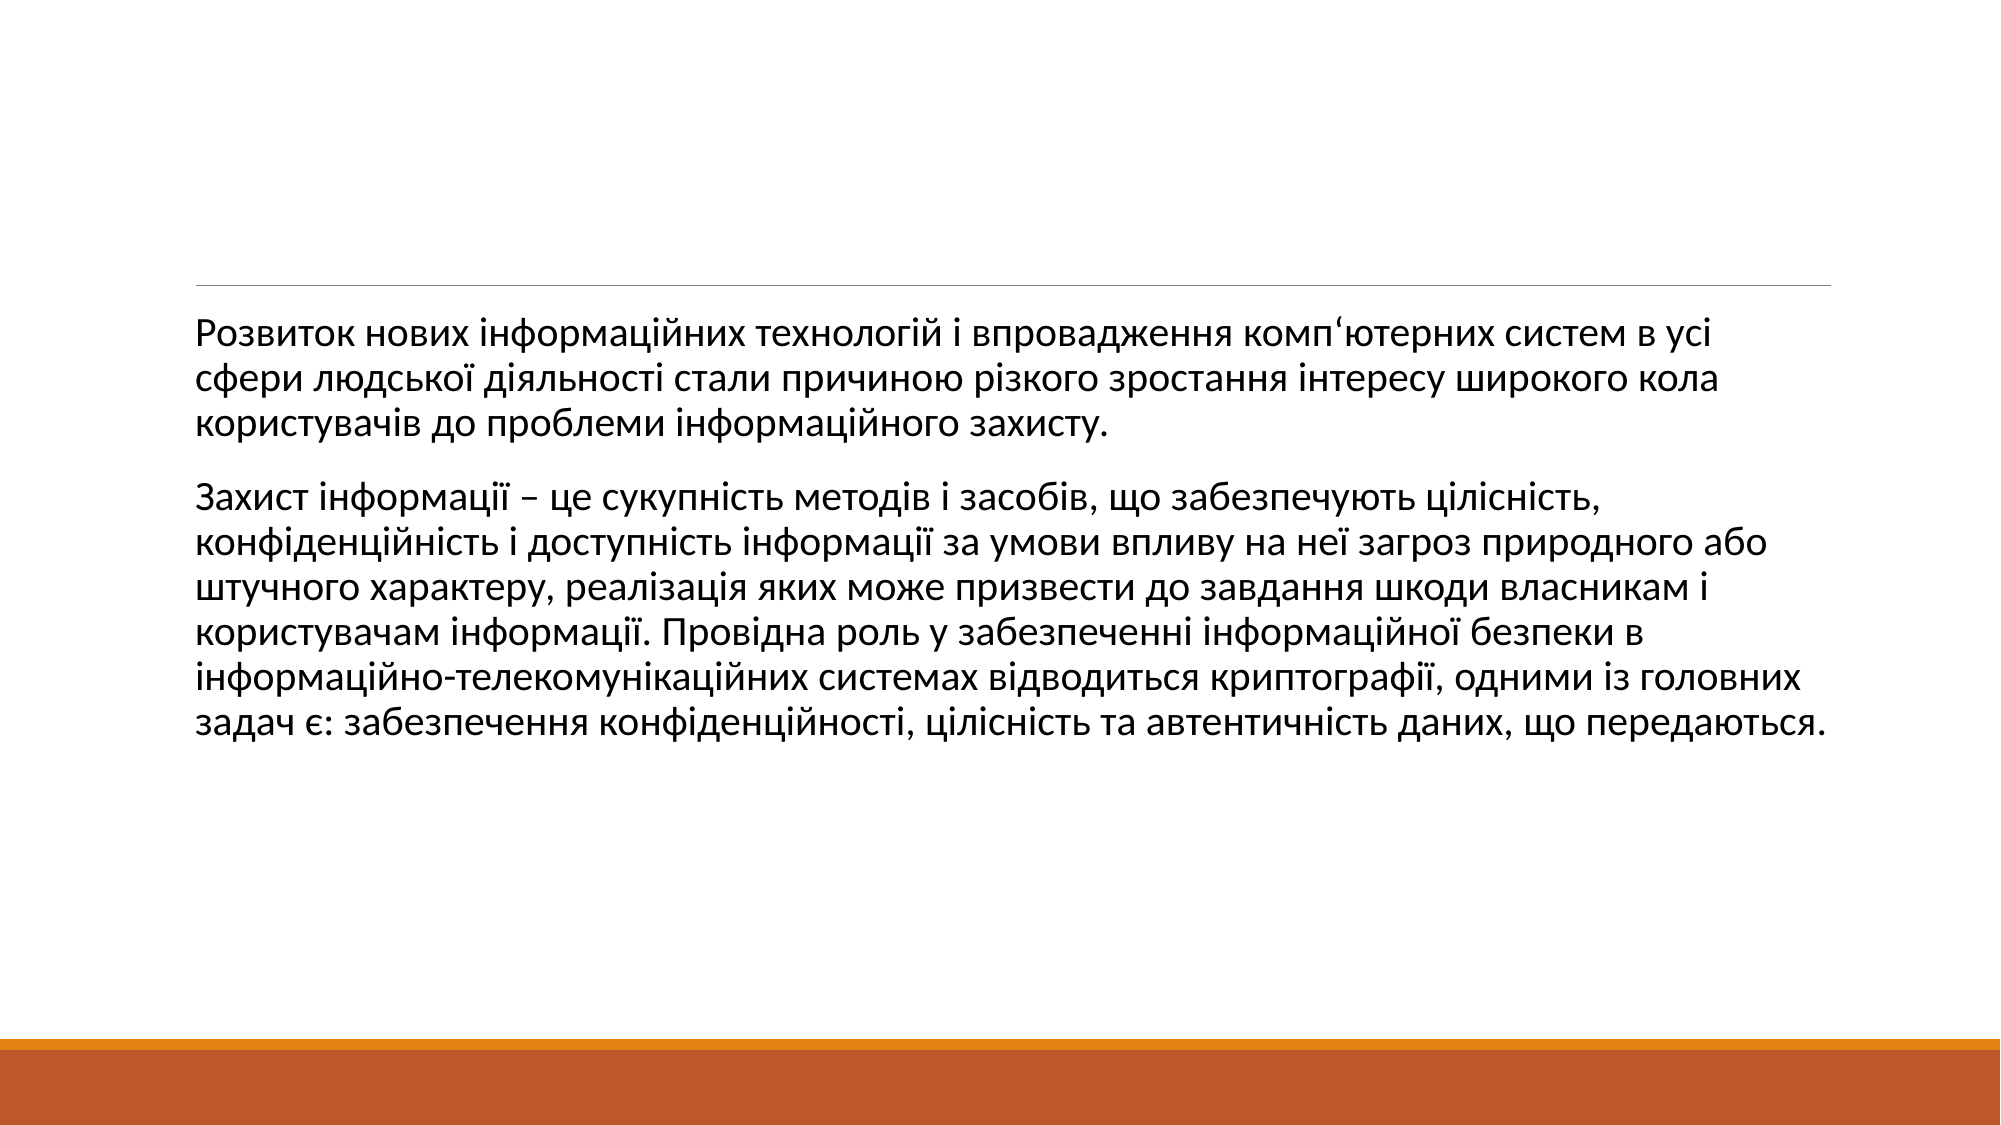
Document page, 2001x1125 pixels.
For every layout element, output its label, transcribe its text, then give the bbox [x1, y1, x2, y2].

list Розвиток нових інформаційних технологій і впровадження комп‘ютерних систем в усі сфери людської діяльності стали причиною різкого зростання інтересу широкого кола користувачів до проблеми інформаційного захисту. Захист інформації – це сукупність методів і засобів, що забезпечують цілісність, конфіденційність і доступність інформації за умови впливу на неї загроз природного або штучного характеру, реалізація яких може призвести до завдання шкоди власникам і користувачам інформації. Провідна роль у забезпеченні інформаційної безпеки в інформаційно-телекомунікаційних системах відводиться криптографії, одними із головних задач є: забезпечення конфіденційності, цілісність та автентичність даних, що передаються. [180, 302, 1830, 963]
